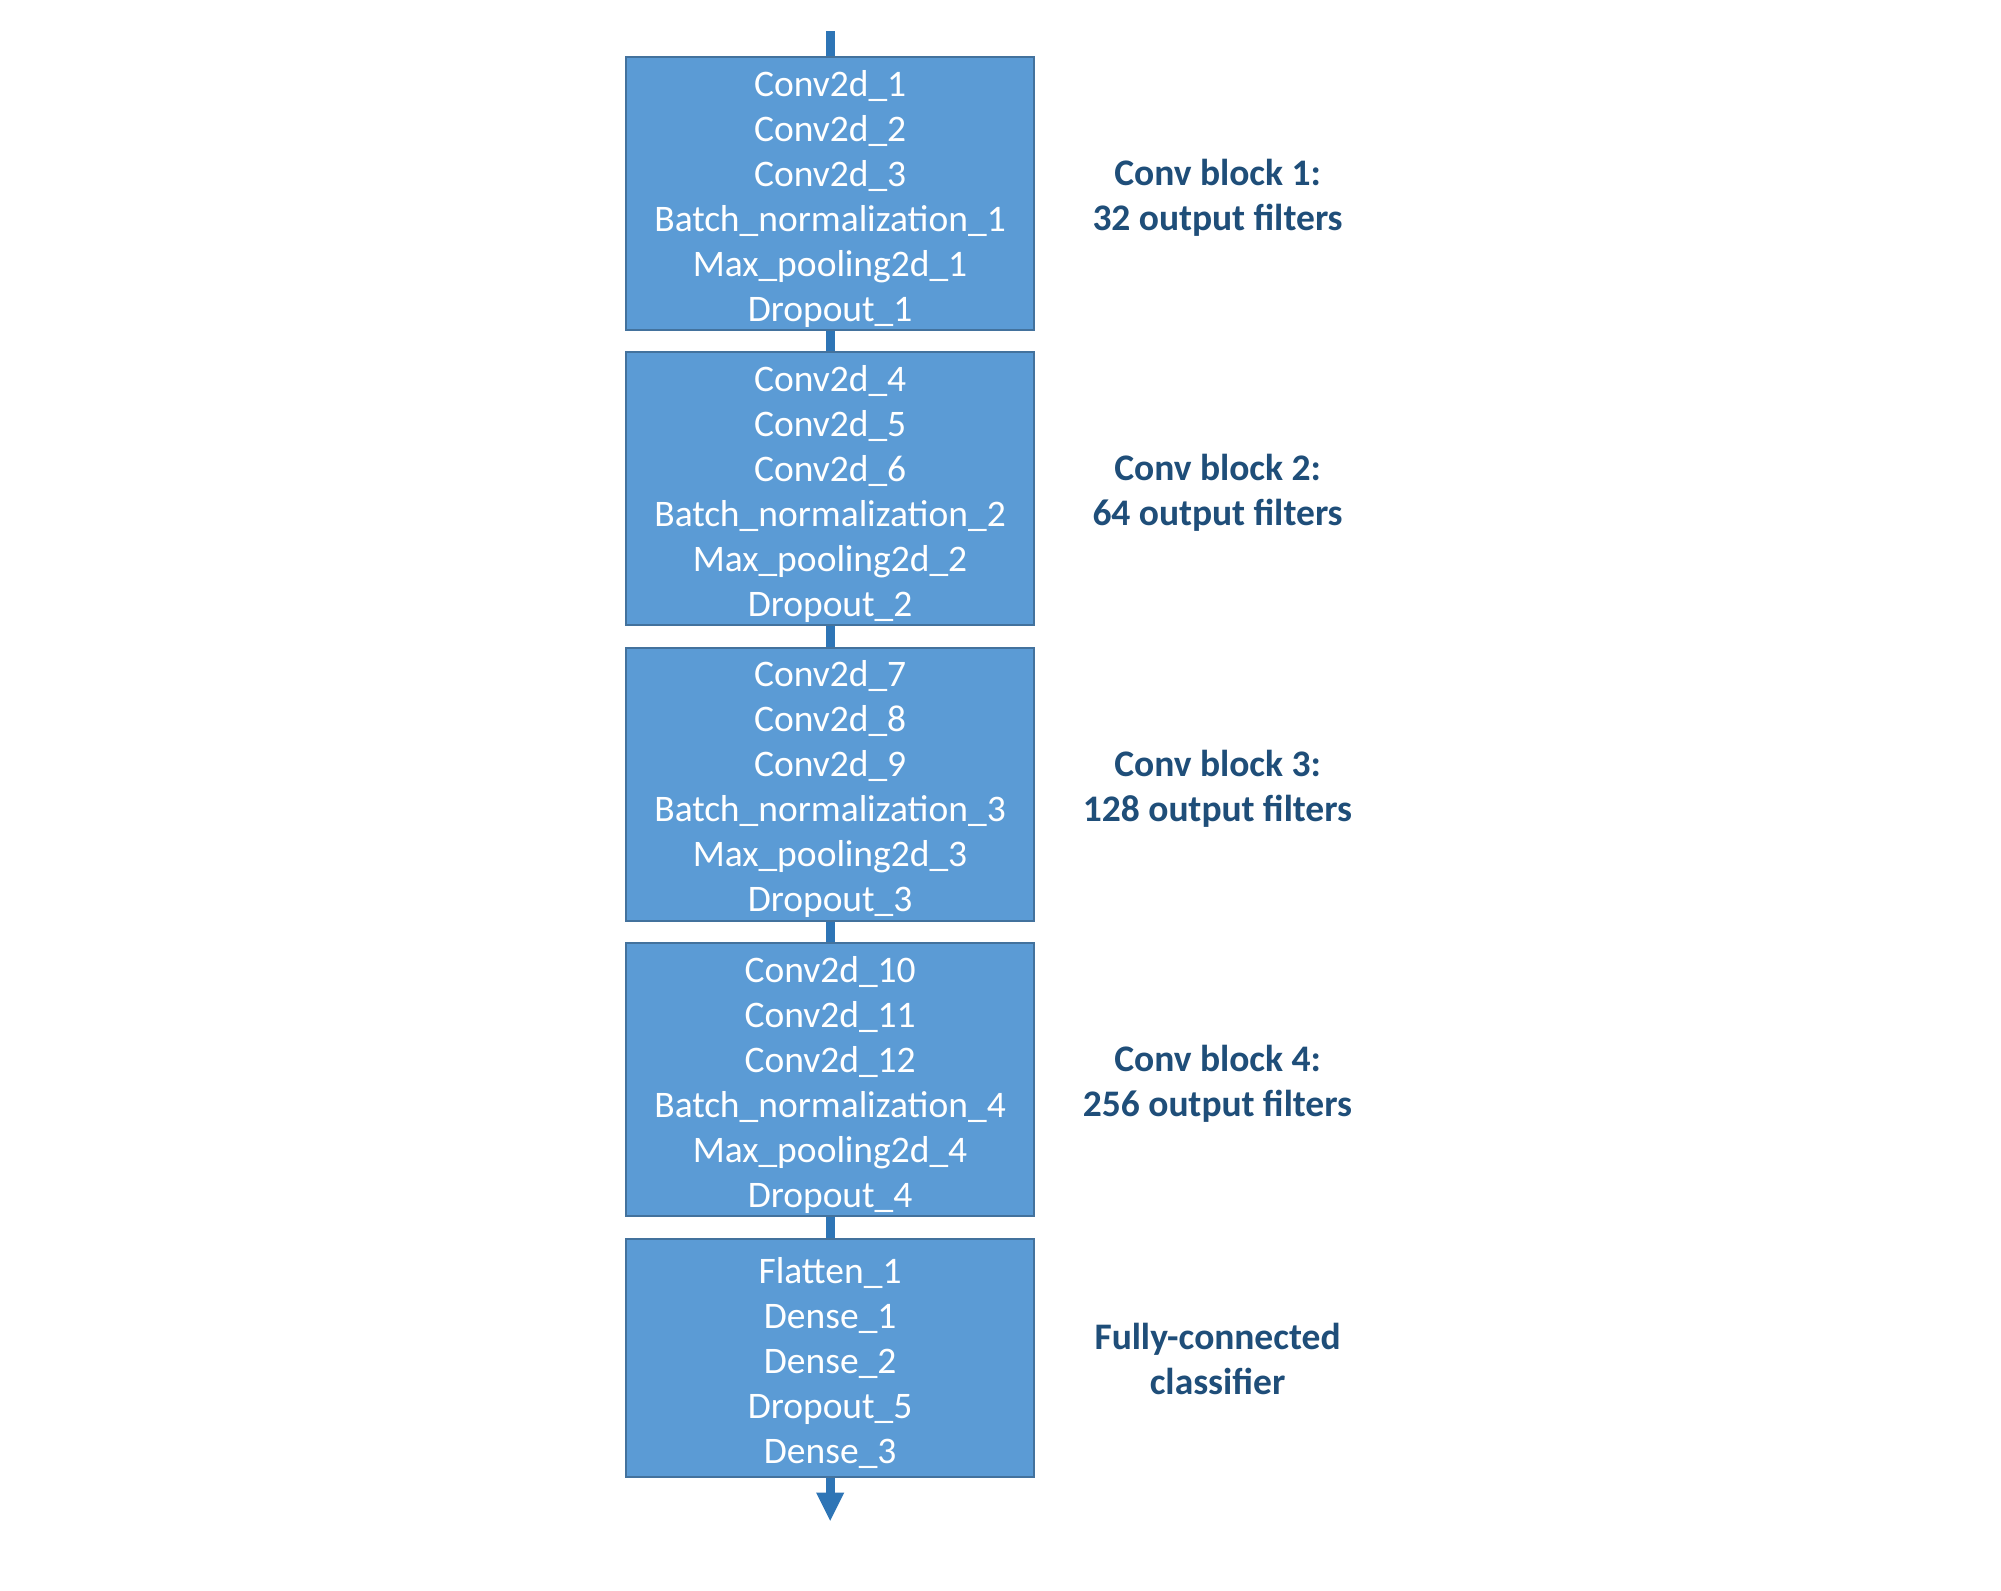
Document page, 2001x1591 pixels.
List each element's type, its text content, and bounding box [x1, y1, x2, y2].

text_box Conv2d_7 Conv2d_8 Conv2d_9 Batch_normalization_3 Max_pooling2d_3 Dropout_3 [831, 647, 1035, 922]
text_box Conv2d_7 Conv2d_8 Conv2d_9 Batch_normalization_3 Max_pooling2d_3 Dropout_3 [625, 647, 830, 922]
text_box Conv block 4: 256 output filters [1024, 1026, 1411, 1132]
text_box Conv2d_10 Conv2d_11 Conv2d_12 Batch_normalization_4 Max_pooling2d_4 Dropout_4 [831, 942, 1035, 1217]
text_box Conv2d_1 Conv2d_2 Conv2d_3 Batch_normalization_1 Max_pooling2d_1 Dropout_1 [831, 56, 1035, 331]
text_box Conv block 3: 128 output filters [1024, 731, 1411, 836]
text_box Conv block 2: 64 output filters [1024, 435, 1411, 541]
text_box Conv2d_4 Conv2d_5 Conv2d_6 Batch_normalization_2 Max_pooling2d_2 Dropout_2 [625, 351, 830, 626]
text_box Conv2d_1 Conv2d_2 Conv2d_3 Batch_normalization_1 Max_pooling2d_1 Dropout_1 [625, 56, 830, 331]
text_box Fully-connected classifier [1024, 1305, 1411, 1410]
text_box Conv2d_4 Conv2d_5 Conv2d_6 Batch_normalization_2 Max_pooling2d_2 Dropout_2 [831, 351, 1035, 626]
text_box Conv block 1: 32 output filters [1024, 140, 1411, 246]
text_box Conv2d_10 Conv2d_11 Conv2d_12 Batch_normalization_4 Max_pooling2d_4 Dropout_4 [625, 942, 830, 1217]
text_box Flatten_1 Dense_1 Dense_2 Dropout_5 Dense_3 [831, 1238, 1035, 1478]
text_box Flatten_1 Dense_1 Dense_2 Dropout_5 Dense_3 [625, 1238, 830, 1478]
